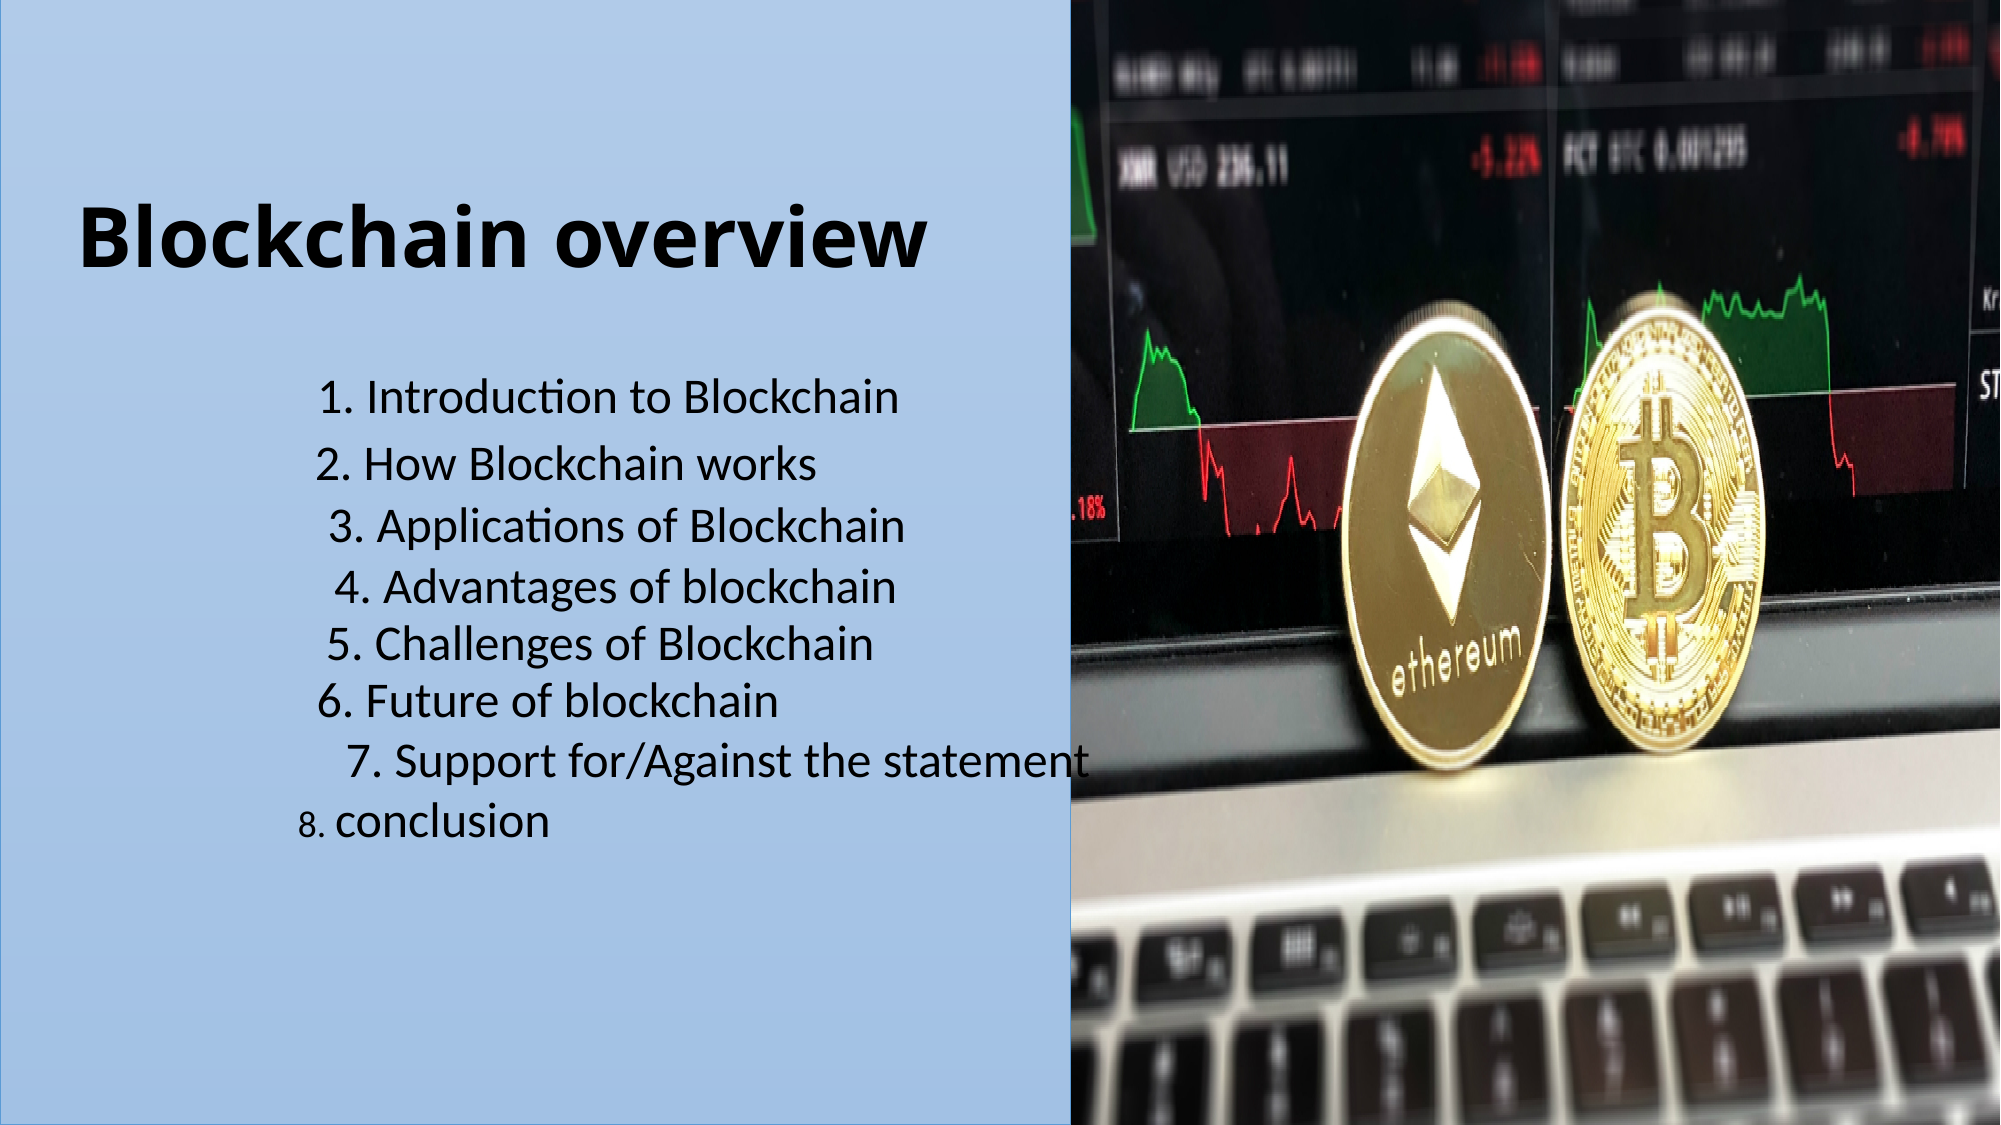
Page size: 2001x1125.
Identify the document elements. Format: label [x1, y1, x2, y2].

text_box [1169, 0, 2000, 1125]
text_box [0, 0, 1169, 1125]
